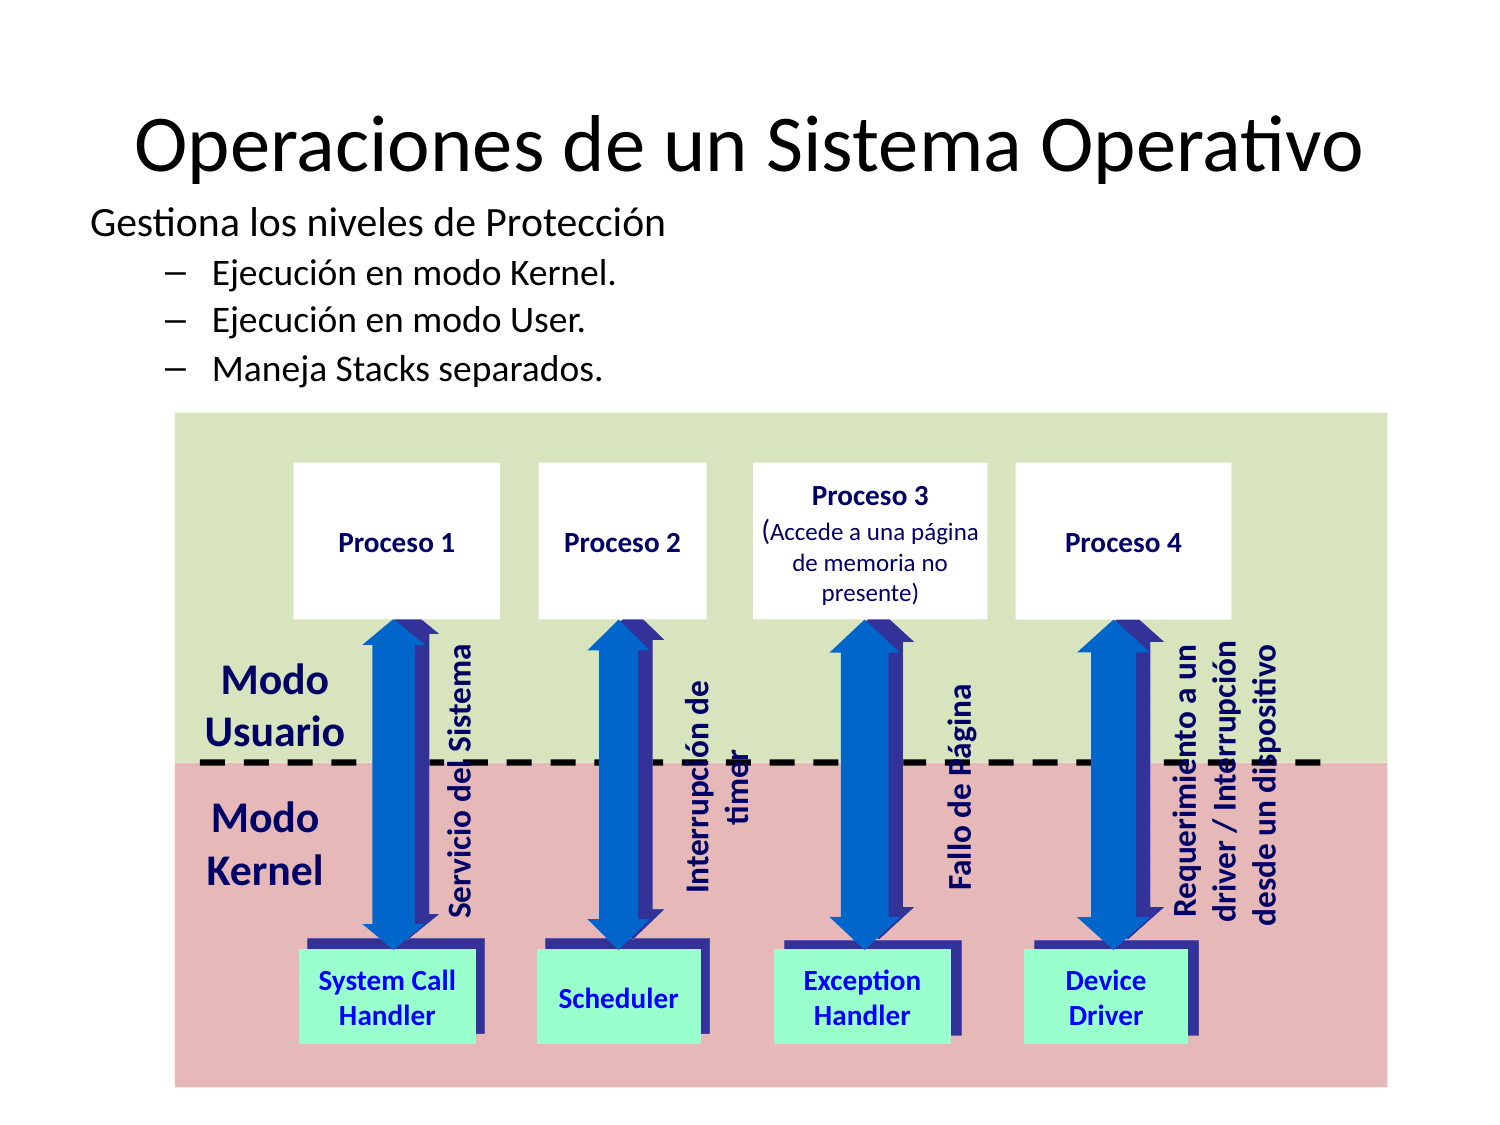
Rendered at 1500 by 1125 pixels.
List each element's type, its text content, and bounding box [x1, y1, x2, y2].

text_box [1077, 620, 1151, 951]
text_box Scheduler [537, 949, 700, 1043]
text_box Exception Handler [774, 950, 950, 1044]
text_box [174, 763, 1388, 1088]
text_box [362, 620, 425, 951]
text_box Device Driver [1024, 950, 1188, 1044]
text_box Proceso 4 [1015, 462, 1232, 620]
text_box Proceso 2 [538, 462, 707, 620]
text_box Servicio del Sistema [437, 625, 500, 938]
text_box Fallo de Página [937, 650, 988, 925]
text_box [587, 620, 650, 951]
text_box Modo Kernel [162, 781, 368, 883]
text_box System Call Handler [300, 949, 475, 1043]
title Operaciones de un Sistema Operativo [75, 45, 1425, 192]
text_box [829, 620, 901, 951]
text_box Interrupción de timer [674, 650, 751, 925]
text_box [174, 425, 1388, 763]
text_box Proceso 1 [293, 462, 500, 620]
text_box Proceso 3 (Accede a una página de memoria no presente) [753, 462, 988, 620]
text_box Modo Usuario [162, 643, 372, 744]
list Gestiona los niveles de Protección Ejecución en modo Kernel. Ejecución en modo User. Maneja Stacks separados. [75, 192, 1500, 425]
text_box Requerimiento a un driver / Interrupción desde un dispositivo [1162, 600, 1288, 963]
